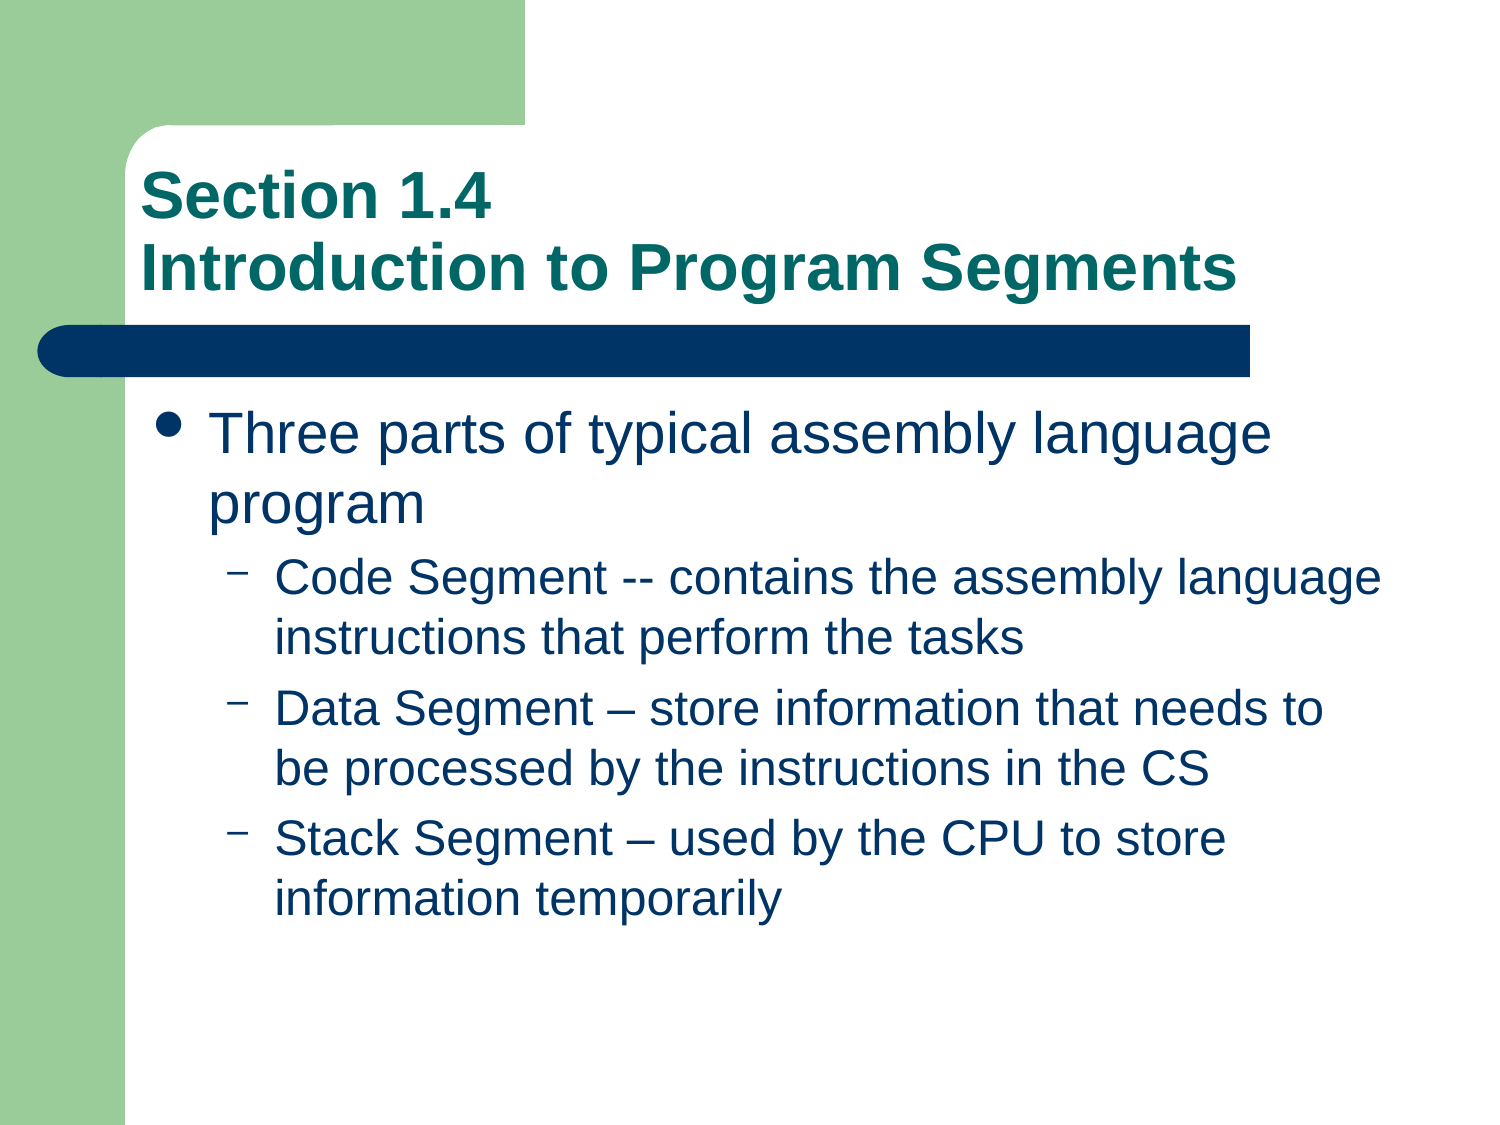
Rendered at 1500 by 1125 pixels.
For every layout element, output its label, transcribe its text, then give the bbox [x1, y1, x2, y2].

list Three parts of typical assembly language program Code Segment -- contains the assembly language instructions that perform the tasks Data Segment – store information that needs to be processed by the instructions in the CS Stack Segment – used by the CPU to store information temporarily [137, 387, 1400, 999]
title Section 1.4 Introduction to Program Segments [125, 125, 1425, 313]
